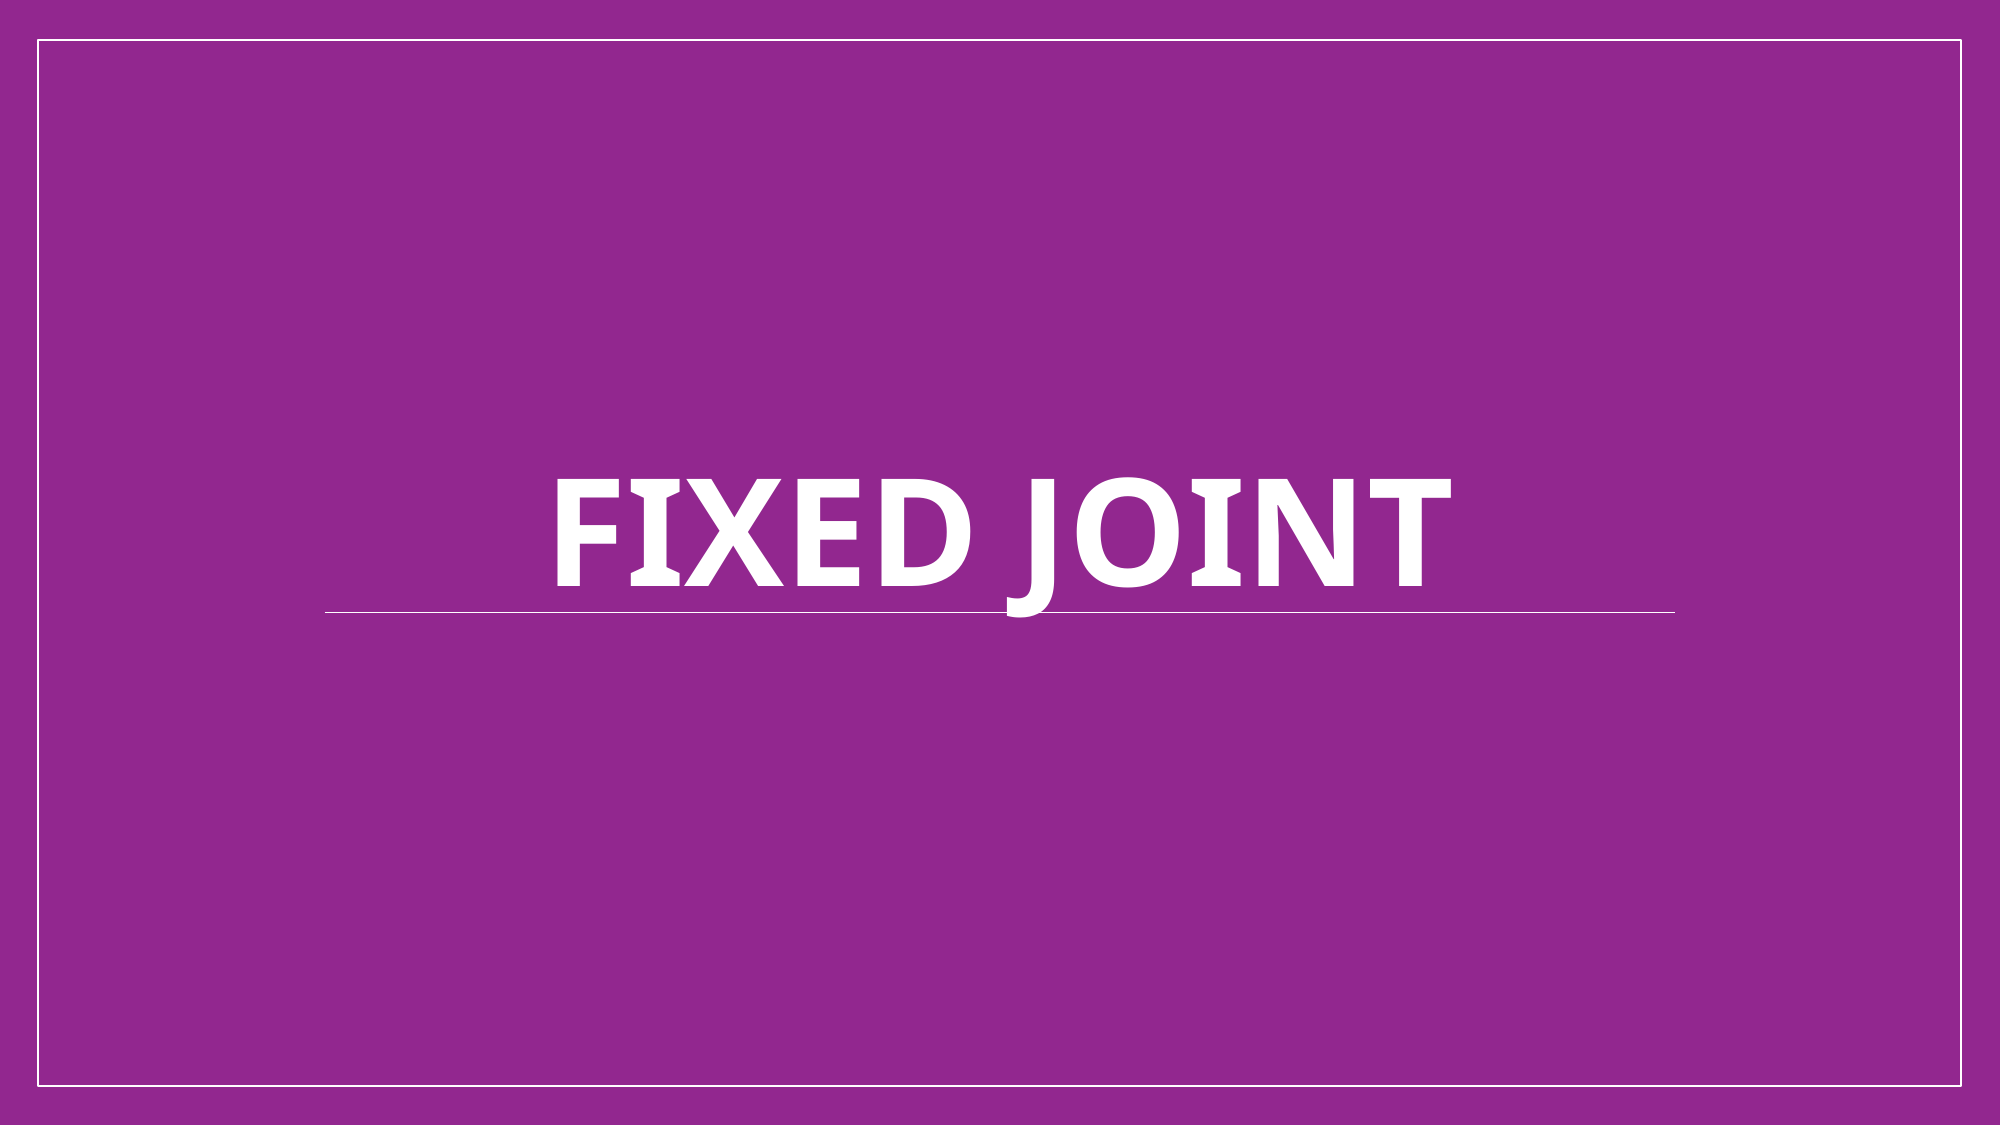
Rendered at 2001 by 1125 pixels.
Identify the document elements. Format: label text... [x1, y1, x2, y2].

title Fixed Joint [182, 144, 1818, 625]
